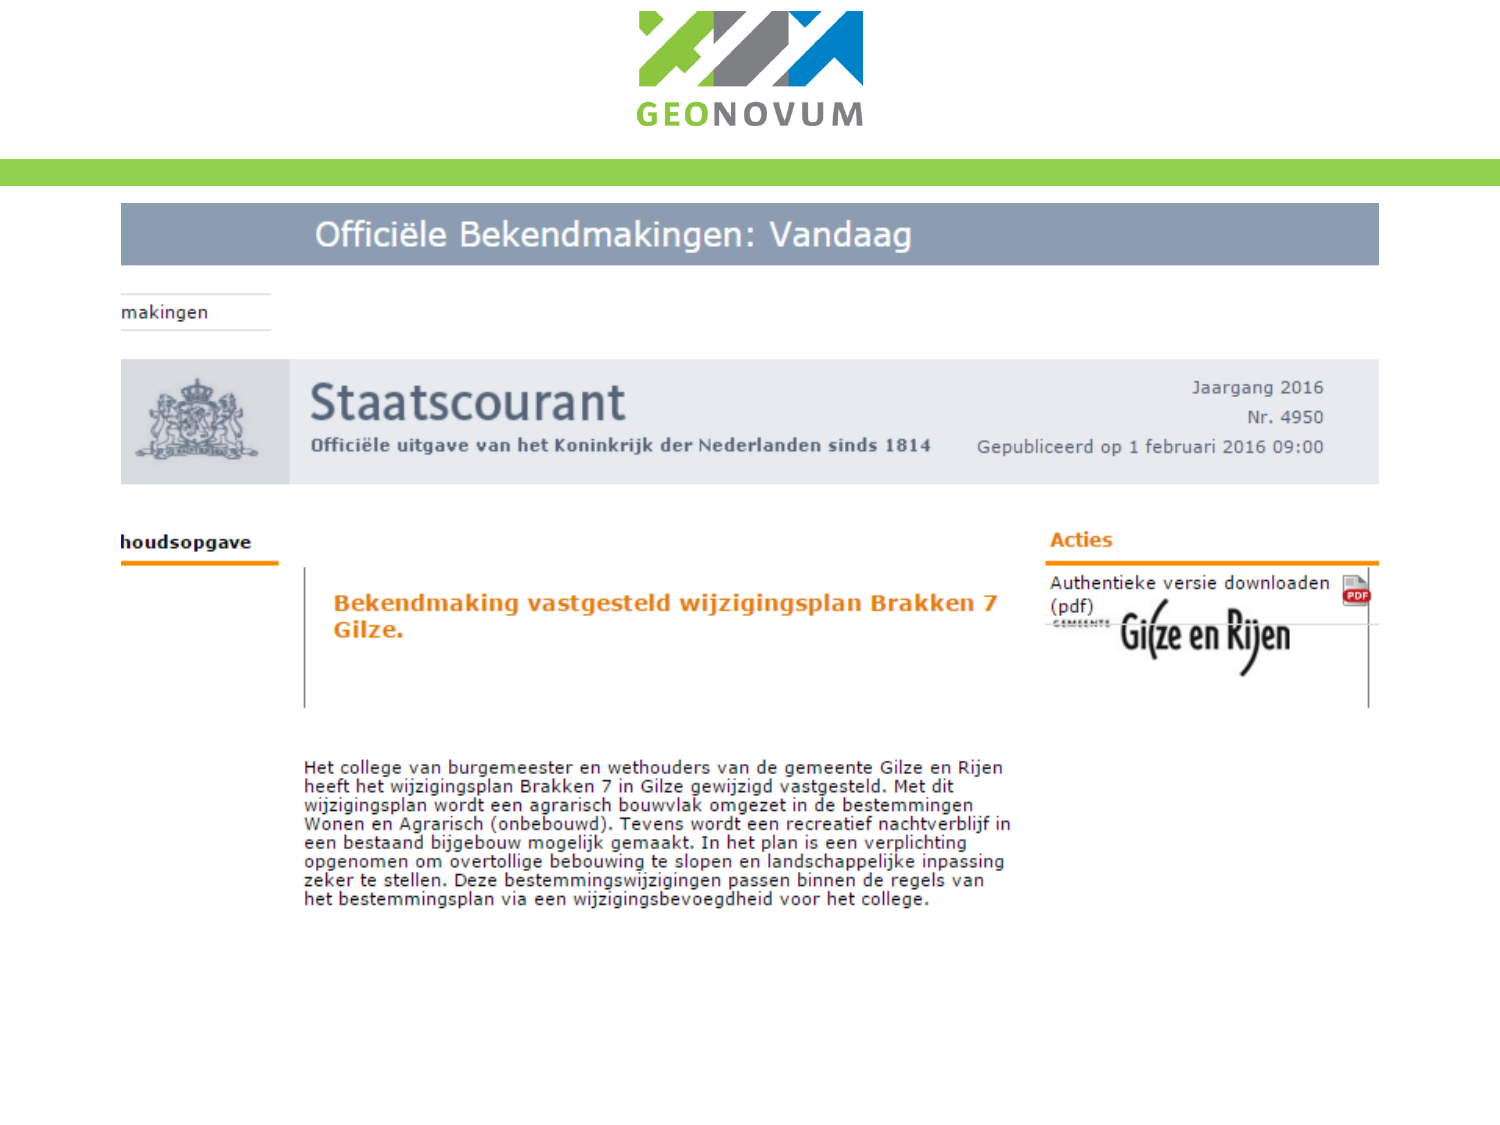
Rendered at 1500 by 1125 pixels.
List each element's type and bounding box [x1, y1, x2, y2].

picture [637, 11, 863, 126]
picture [121, 203, 1379, 922]
